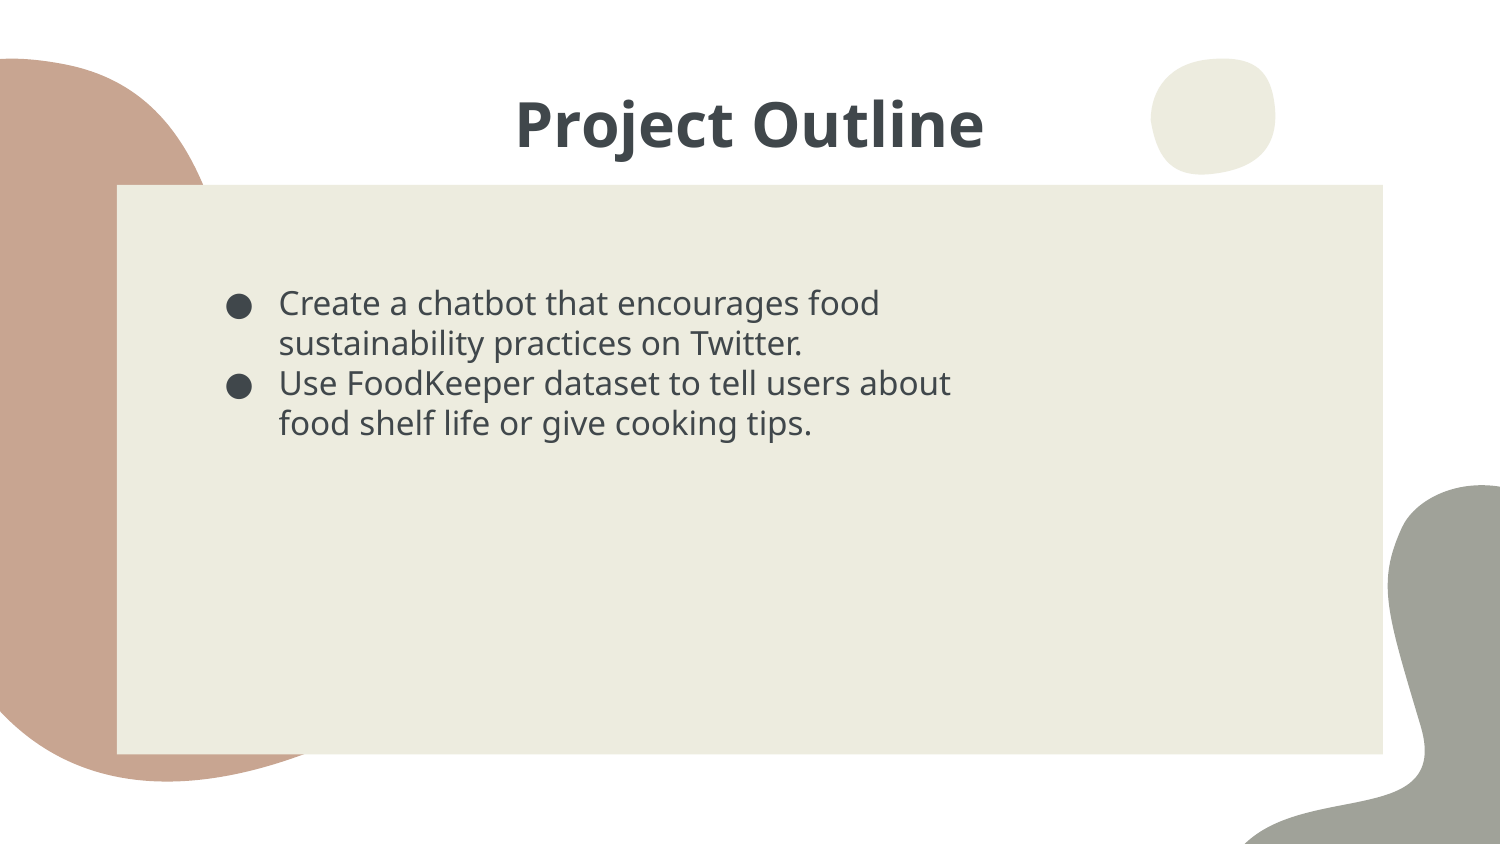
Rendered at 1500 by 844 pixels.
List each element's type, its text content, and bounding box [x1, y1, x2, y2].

text_box Create a chatbot that encourages food sustainability practices on Twitter. Use FoodKeeper dataset to tell users about food shelf life or give cooking tips. [188, 267, 1022, 506]
title Project Outline [116, 85, 1383, 175]
text_box [116, 184, 1383, 755]
